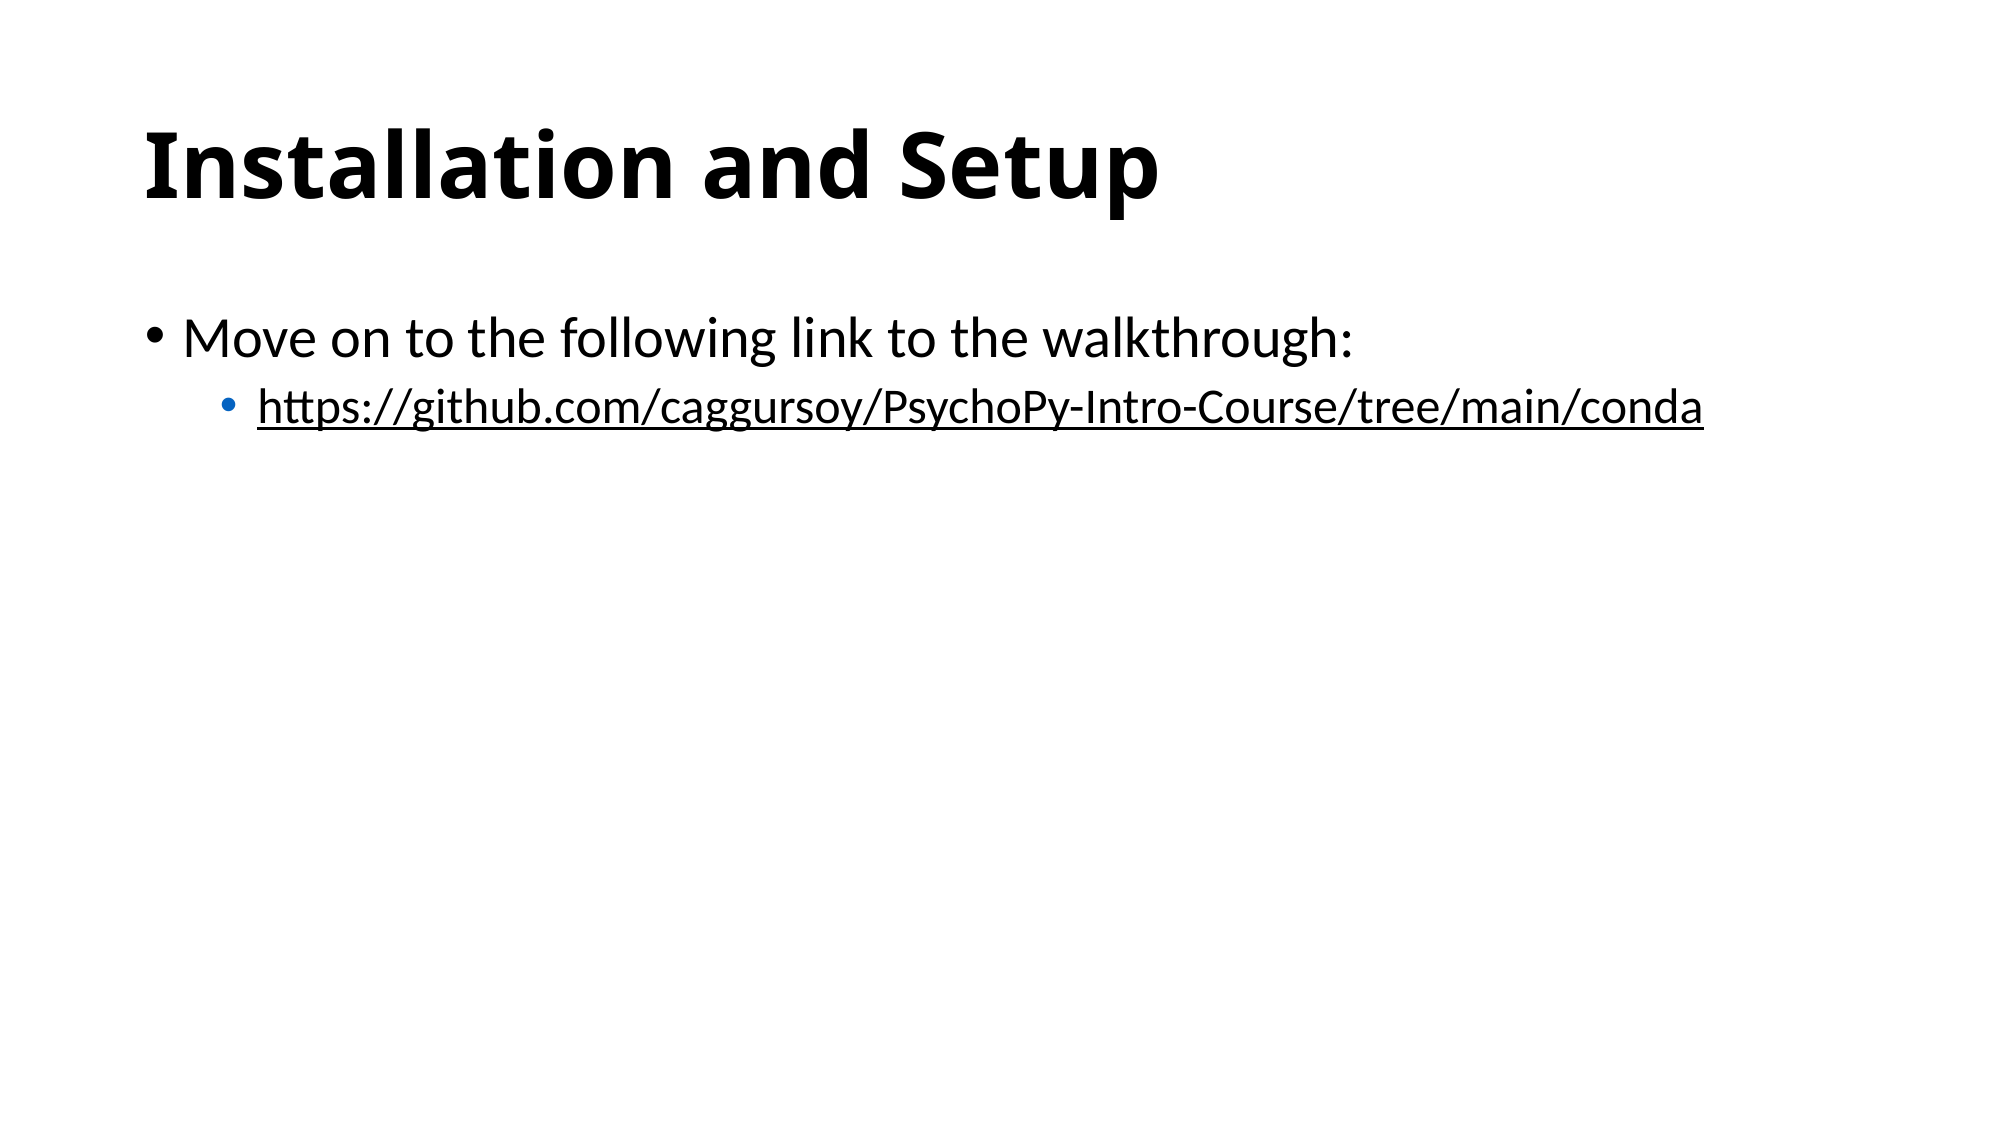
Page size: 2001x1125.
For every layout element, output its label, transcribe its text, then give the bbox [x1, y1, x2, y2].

title Installation and Setup [136, 59, 1863, 278]
list Move on to the following link to the walkthrough: https://github.com/caggursoy/PsychoPy-Intro-Course/tree/main/conda [136, 298, 1863, 1014]
